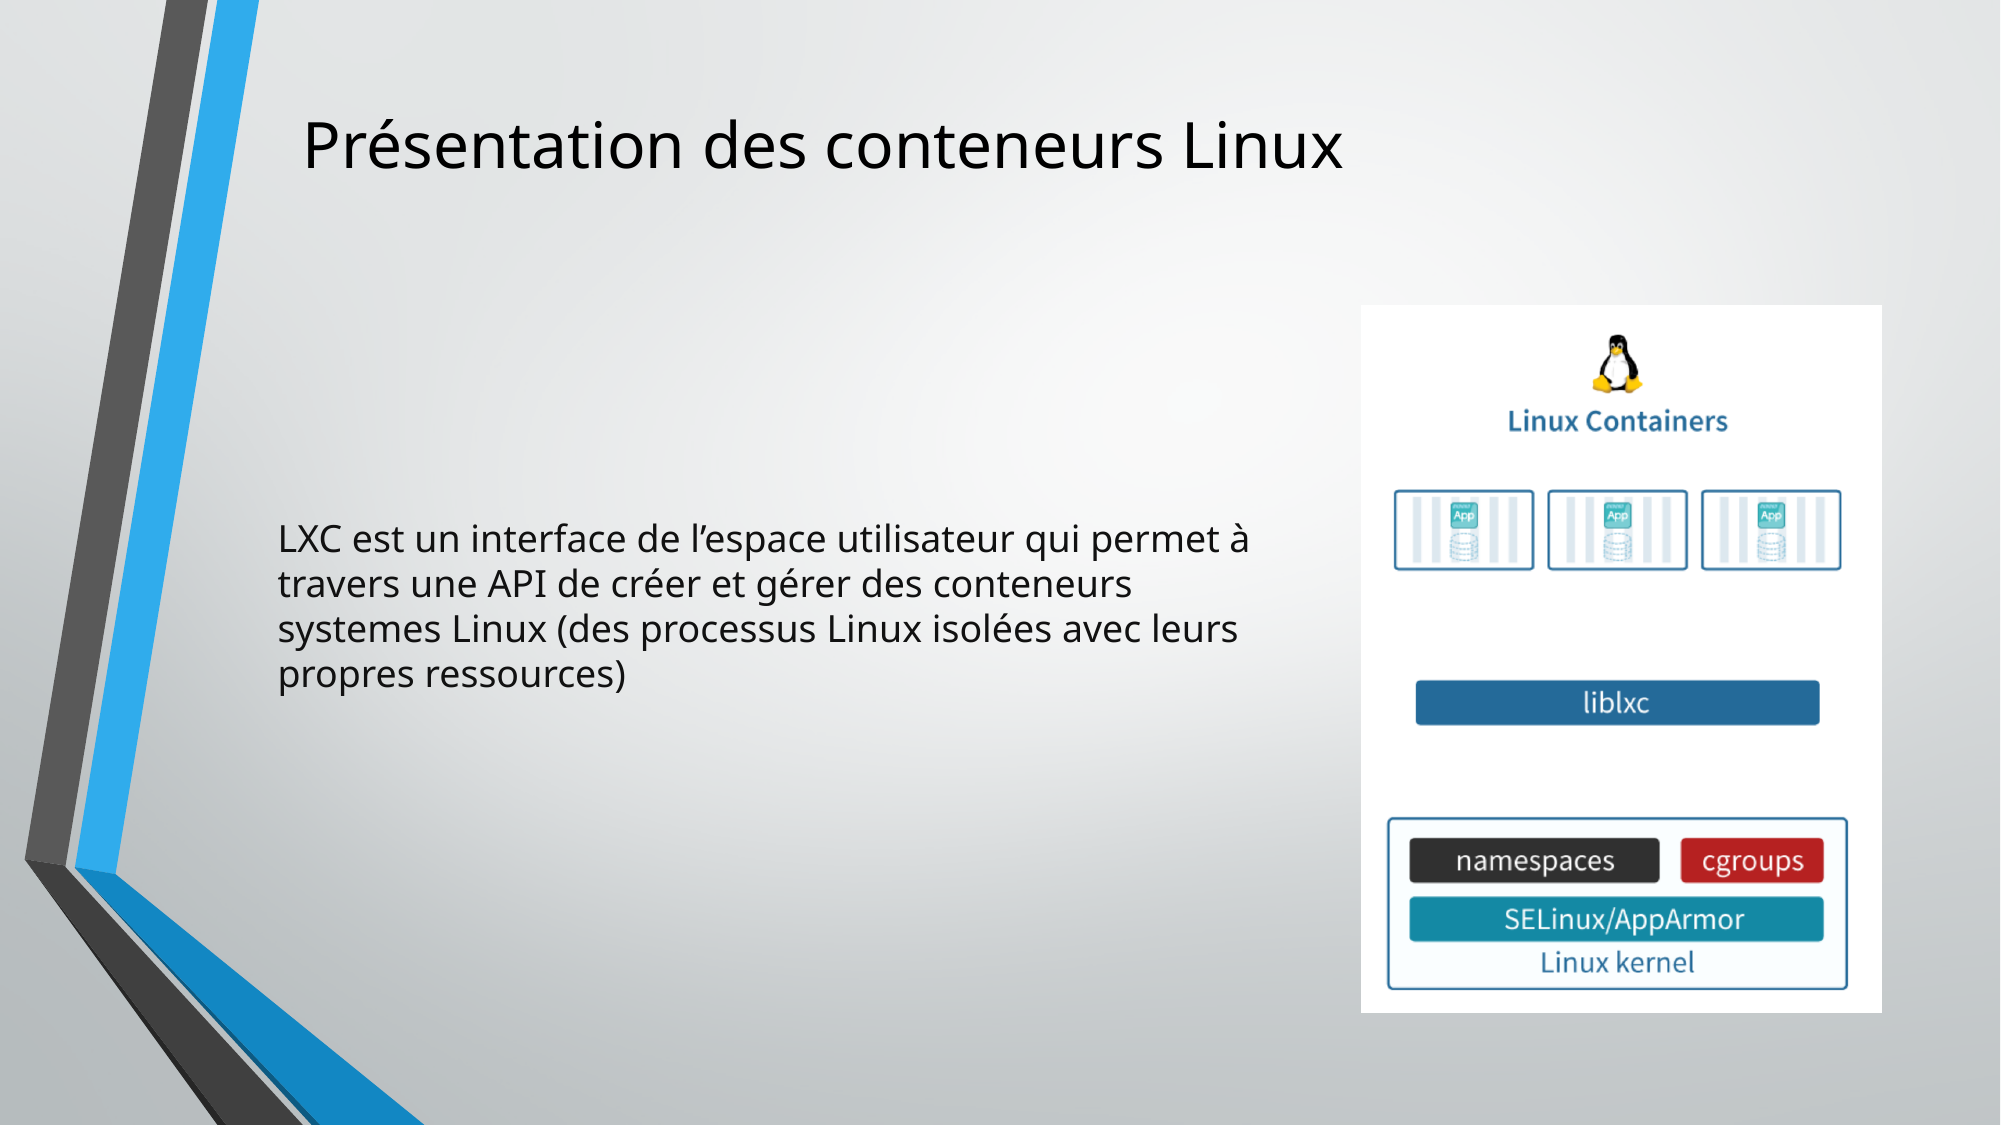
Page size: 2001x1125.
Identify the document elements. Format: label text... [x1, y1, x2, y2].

picture [1360, 305, 1882, 1013]
slide_number 14 [1796, 962, 1887, 1023]
text_box LXC est un interface de l’espace utilisateur qui permet à travers une API de créer et gérer des conteneurs systemes Linux (des processus Linux isolées avec leurs propres ressources) [262, 507, 1292, 703]
title Présentation des conteneurs Linux [270, 87, 1377, 199]
